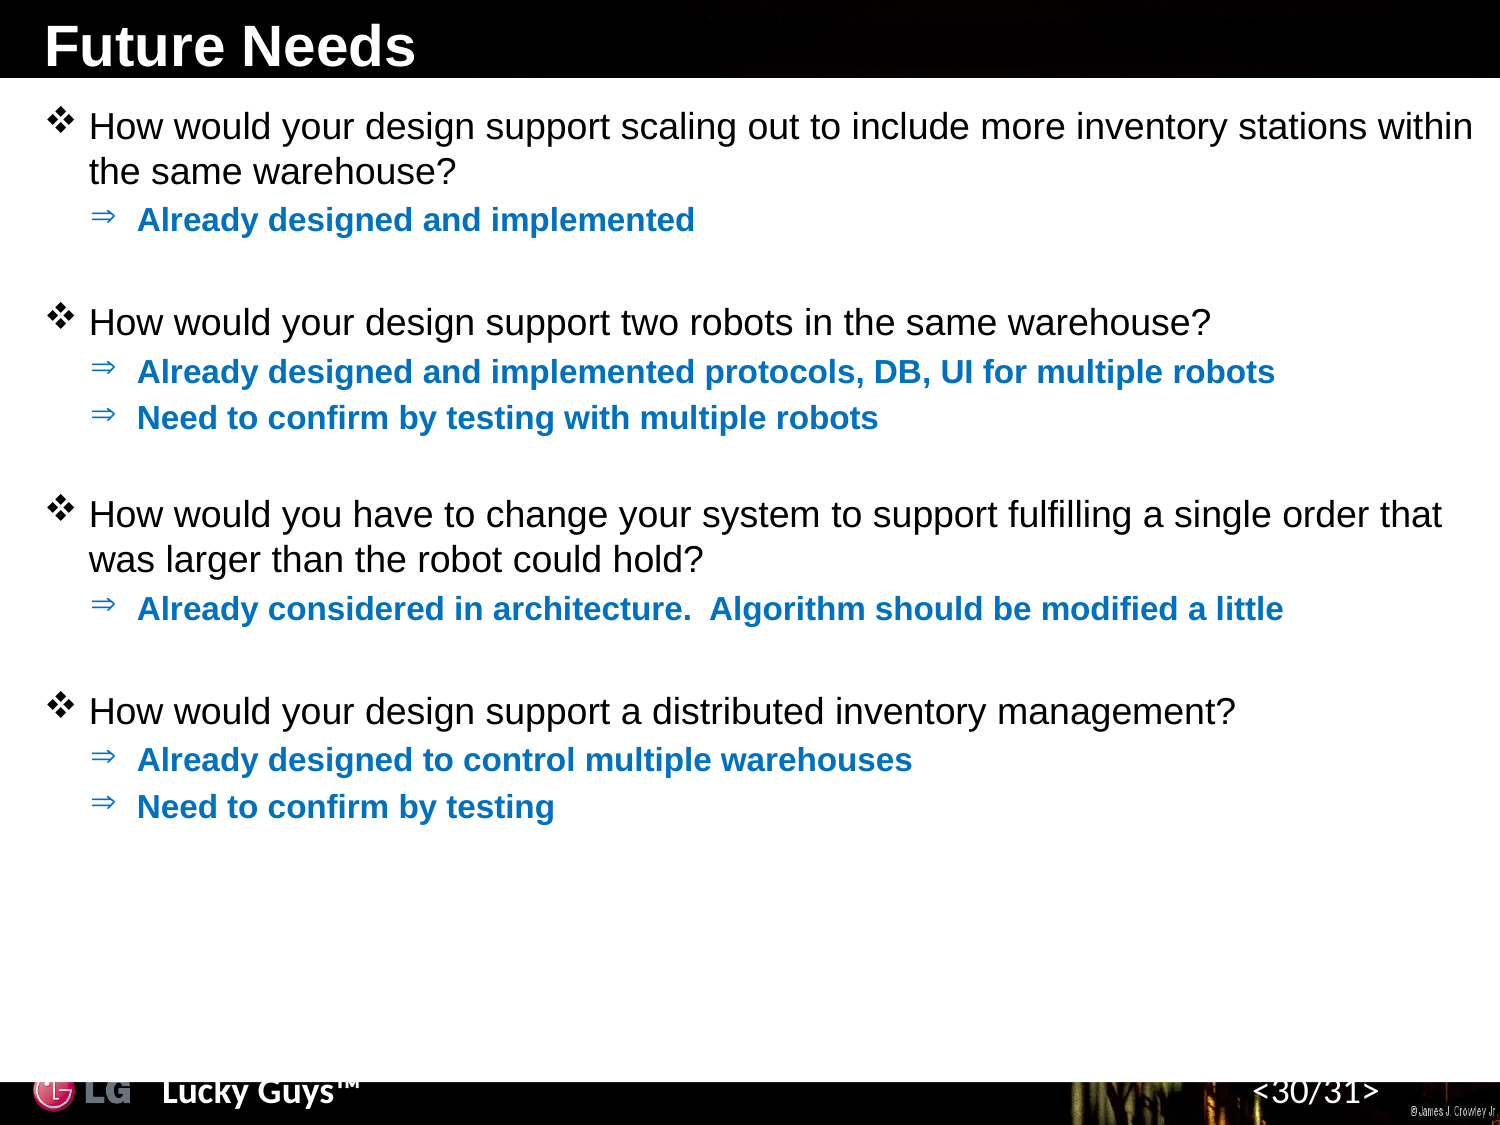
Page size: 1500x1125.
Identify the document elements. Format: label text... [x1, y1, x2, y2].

picture [0, 1083, 1500, 1125]
title Future Needs [29, 19, 1459, 67]
picture [0, 0, 1500, 78]
picture [1293, 1083, 1304, 1101]
list How would your design support scaling out to include more inventory stations within the same warehouse? Already designed and implemented How would your design support two robots in the same warehouse? Already designed and implemented protocols, DB, UI for multiple robots Need to confirm by testing with multiple robots How would you have to change your system to support fulfilling a single order that was larger than the robot could hold? Already considered in architecture. Algorithm should be modified a little How would your design support a distributed inventory management? Already designed to control multiple warehouses Need to confirm by testing [0, 78, 1500, 1083]
